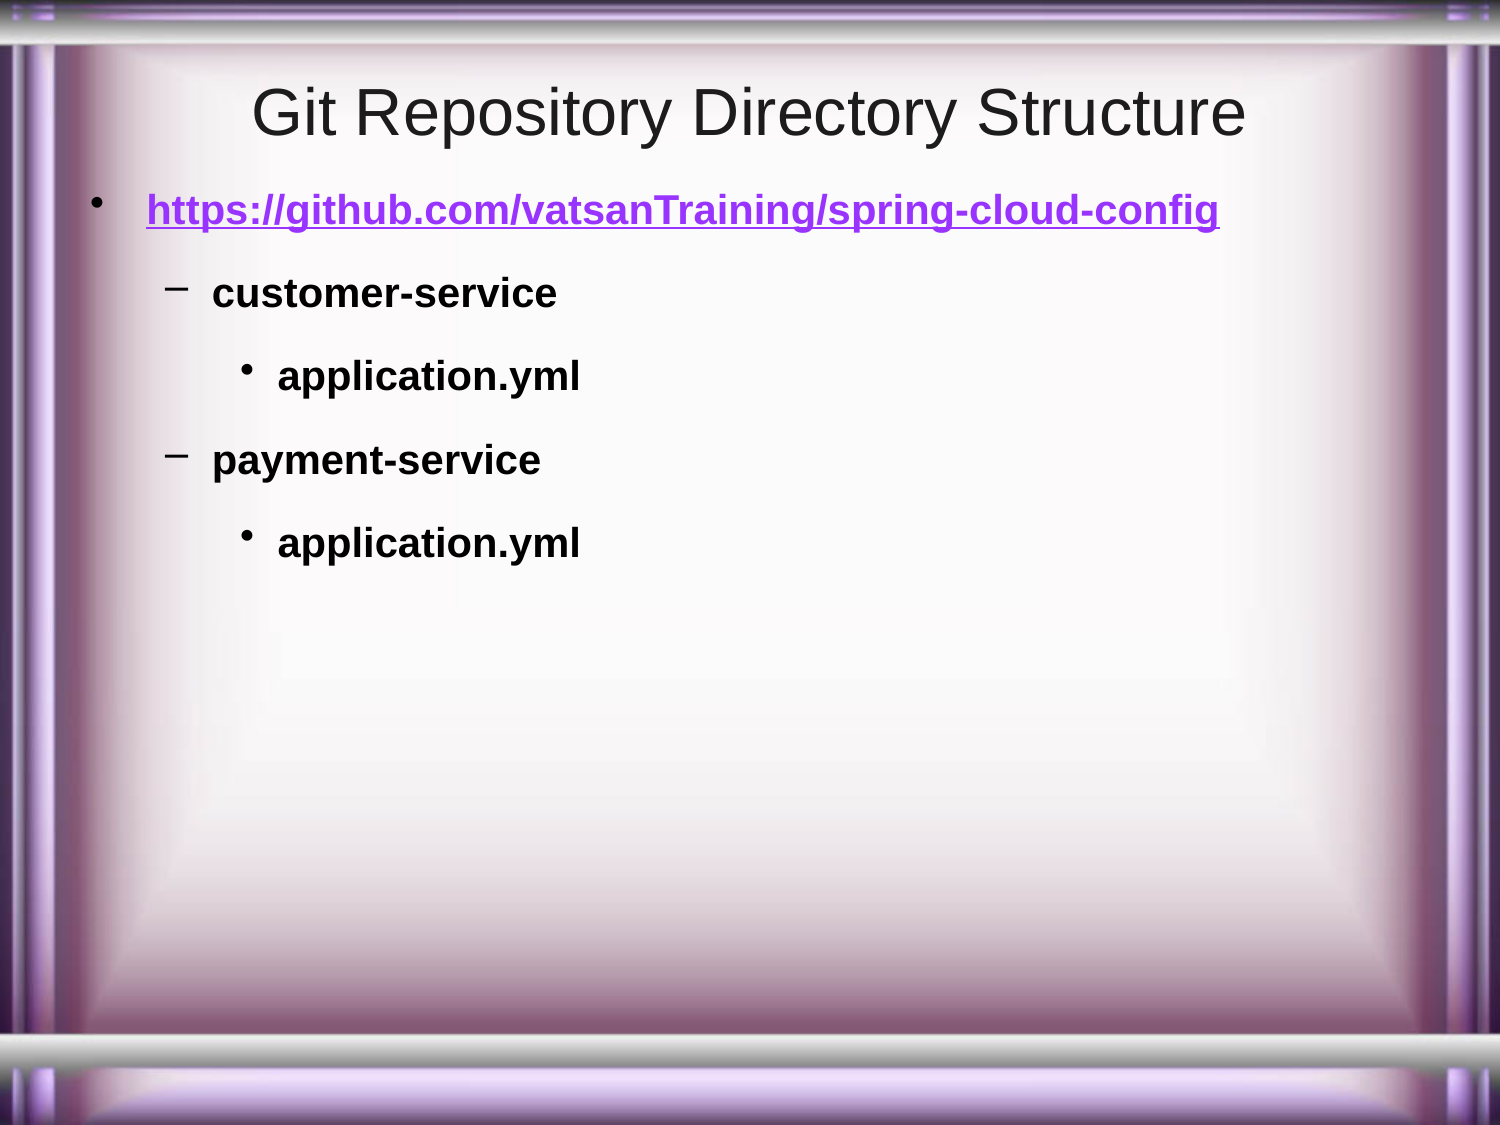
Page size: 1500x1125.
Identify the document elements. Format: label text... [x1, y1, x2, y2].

list https://github.com/vatsanTraining/spring-cloud-config customer-service application.yml payment-service application.yml [75, 174, 1425, 1005]
picture [0, 0, 1500, 1125]
title Git Repository Directory Structure [75, 75, 1425, 143]
